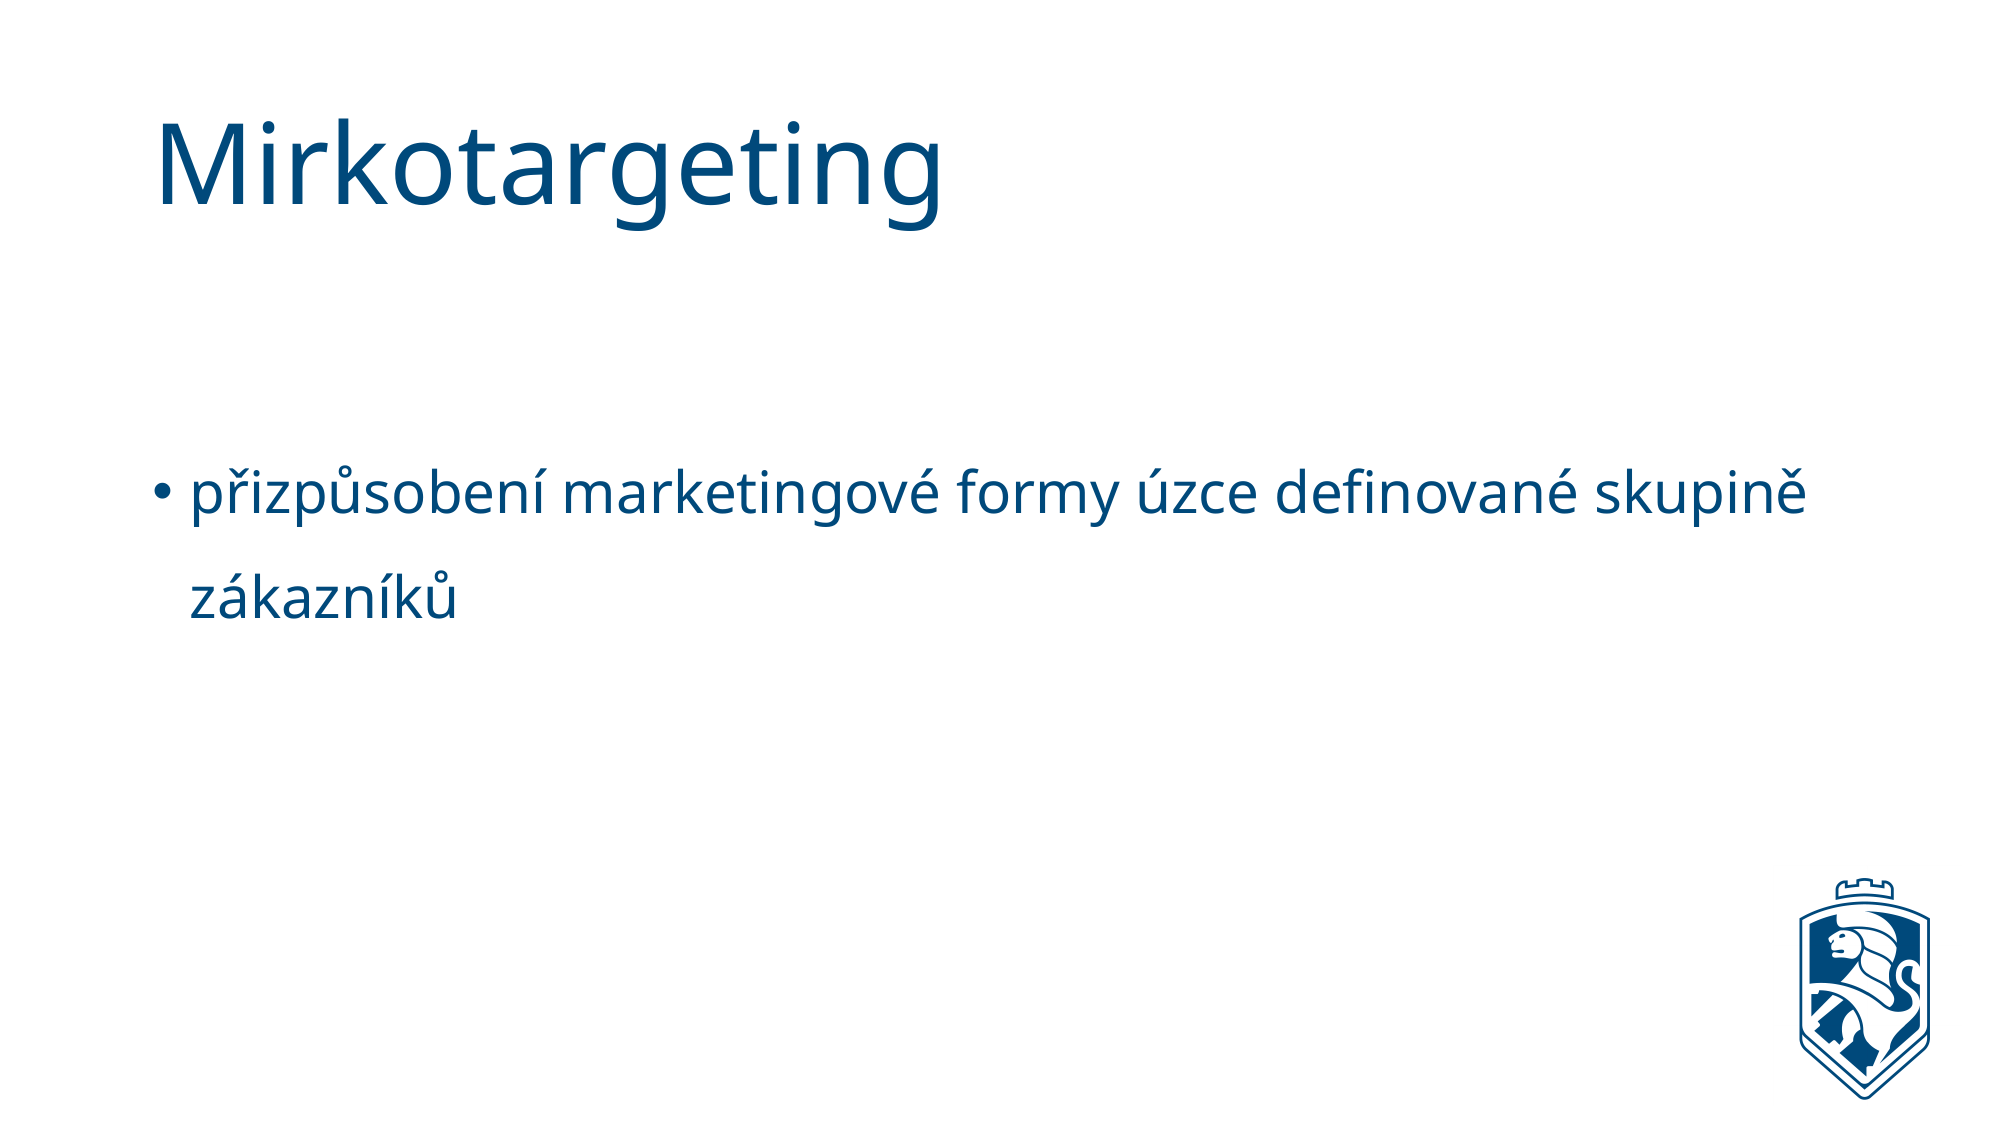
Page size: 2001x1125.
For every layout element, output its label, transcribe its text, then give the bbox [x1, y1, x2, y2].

picture [1773, 865, 1962, 1106]
list přizpůsobení marketingové formy úzce definované skupině zákazníků [137, 412, 1863, 711]
title Mirkotargeting [137, 59, 1863, 278]
text_box [162, 437, 1888, 735]
